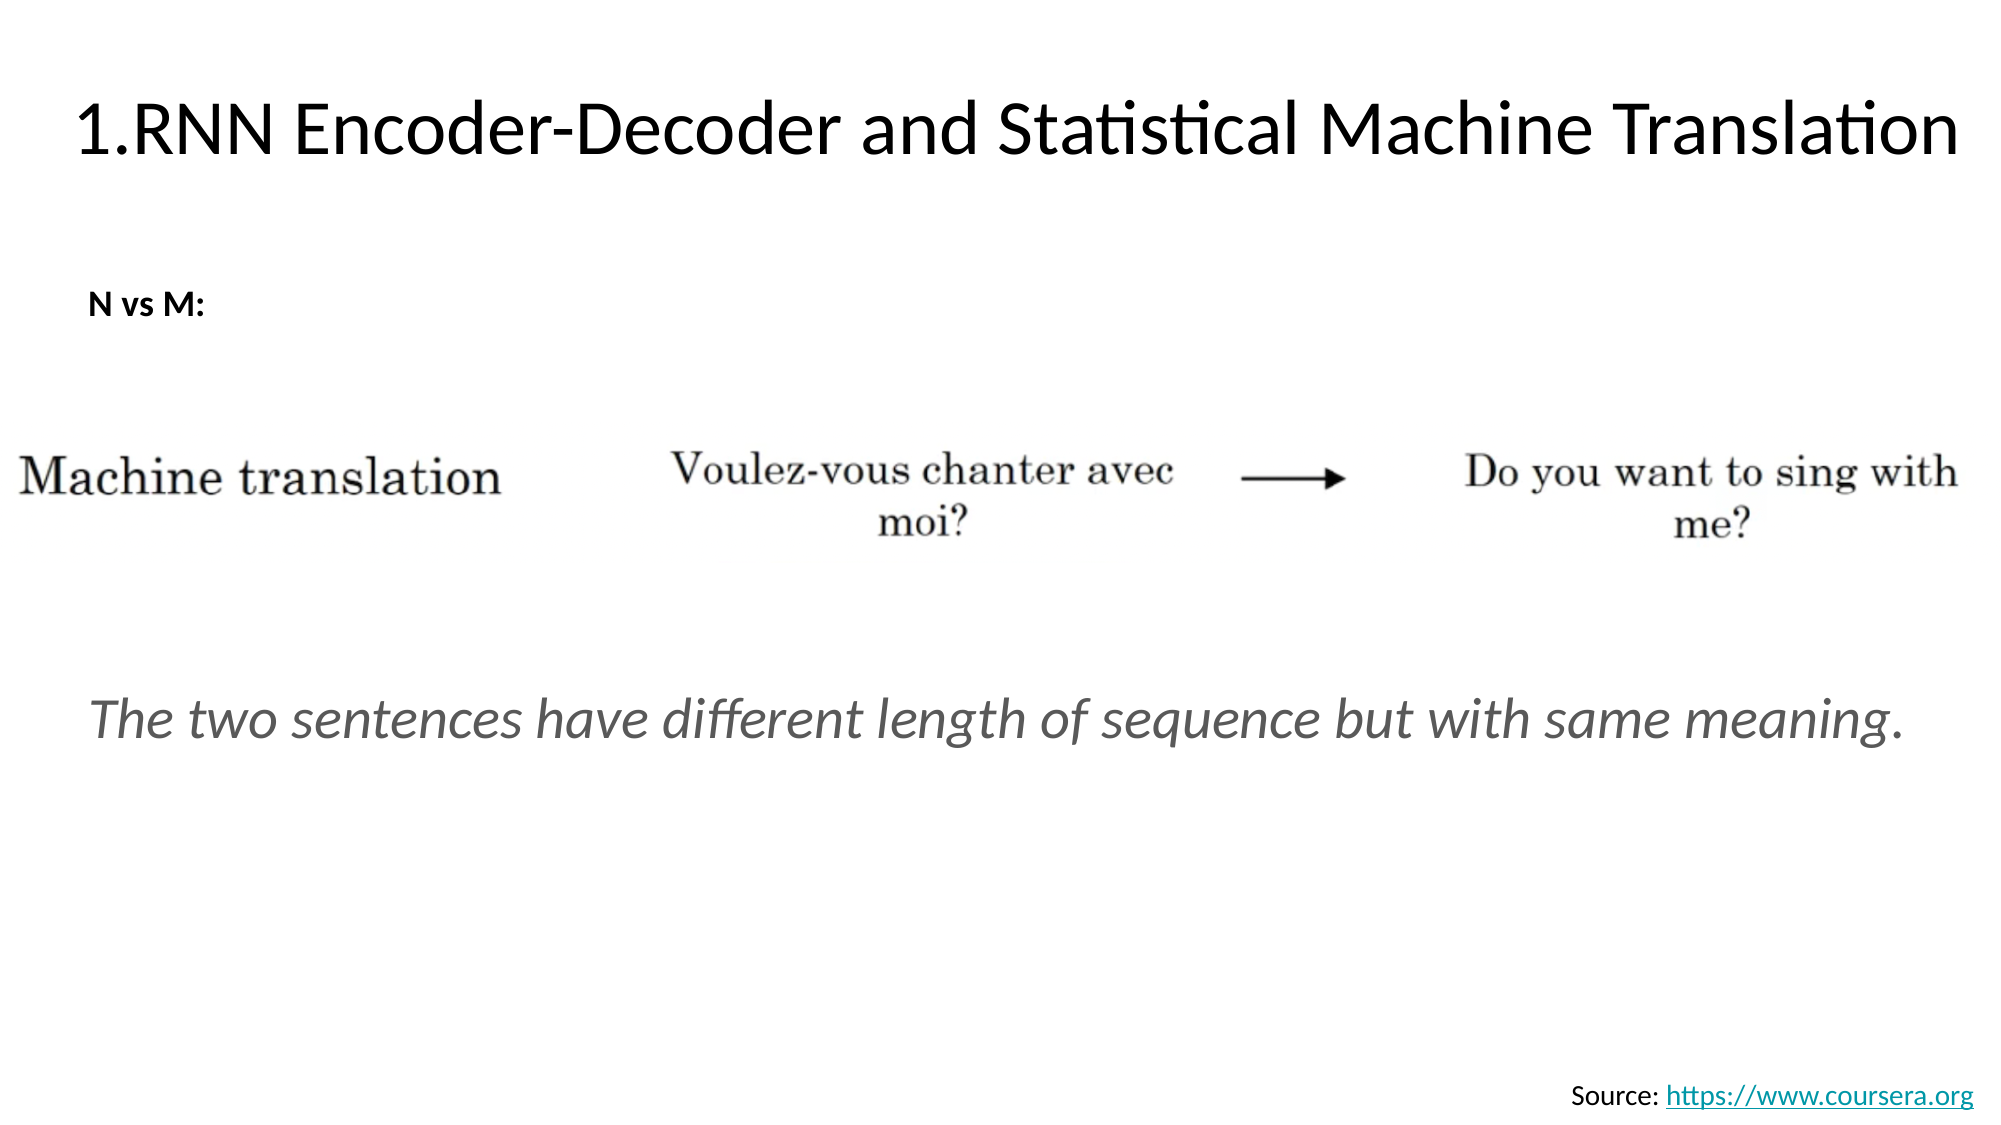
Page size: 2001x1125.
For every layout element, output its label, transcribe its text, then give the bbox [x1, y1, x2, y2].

list N vs M: The two sentences have different length of sequence but with same meaning. [68, 252, 1932, 420]
list N vs M: The two sentences have different length of sequence but with same meaning. [68, 574, 1932, 1000]
picture [0, 422, 2000, 563]
text_box Source: https://www.coursera.org [1556, 1069, 2000, 1119]
title 1.RNN Encoder-Decoder and Statistical Machine Translation [52, 55, 1985, 196]
